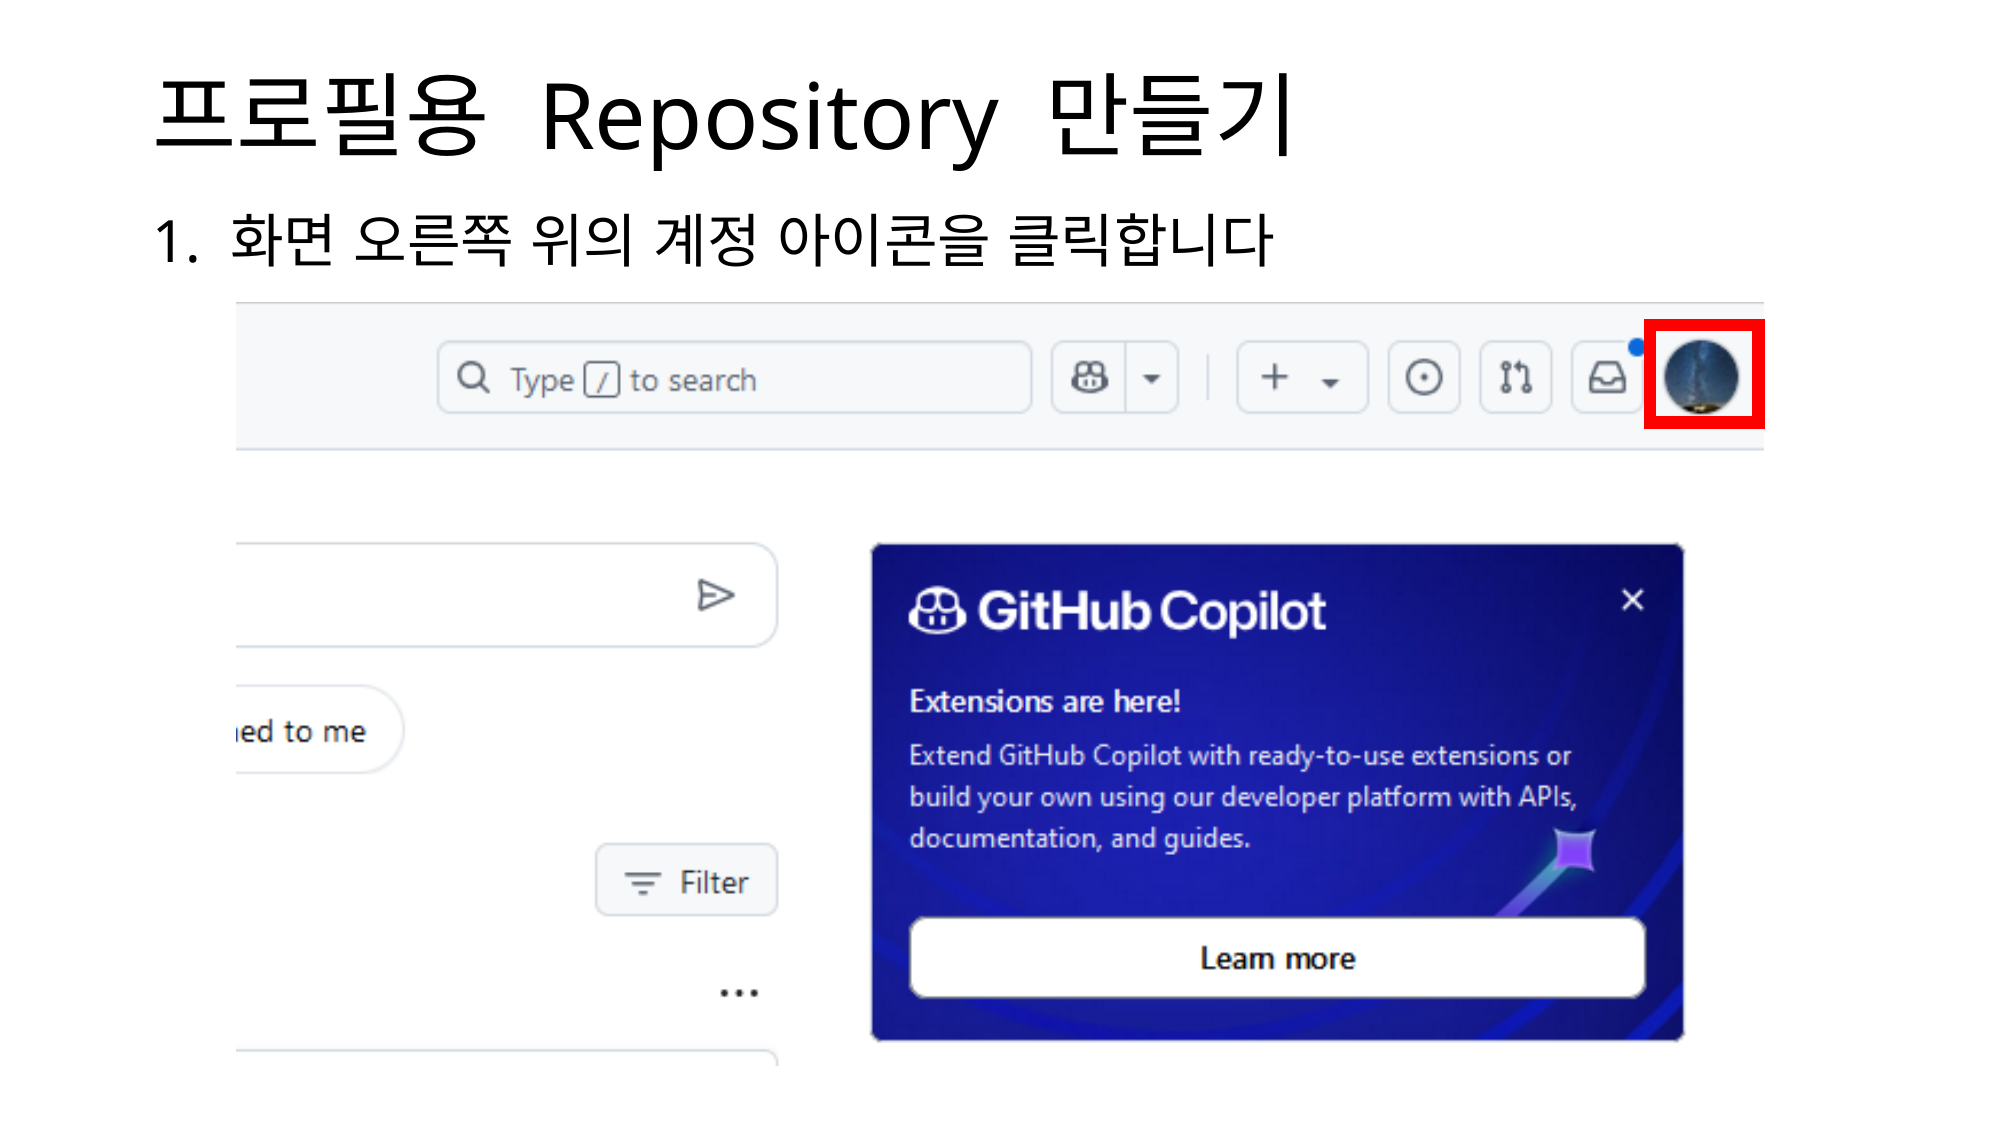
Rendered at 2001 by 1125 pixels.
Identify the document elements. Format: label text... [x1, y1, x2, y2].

picture [236, 302, 1764, 1066]
title 프로필용 Repository 만들기 [137, 59, 1863, 180]
list 1. 화면 오른쪽 위의 계정 아이콘을 클릭합니다 [137, 204, 1863, 325]
